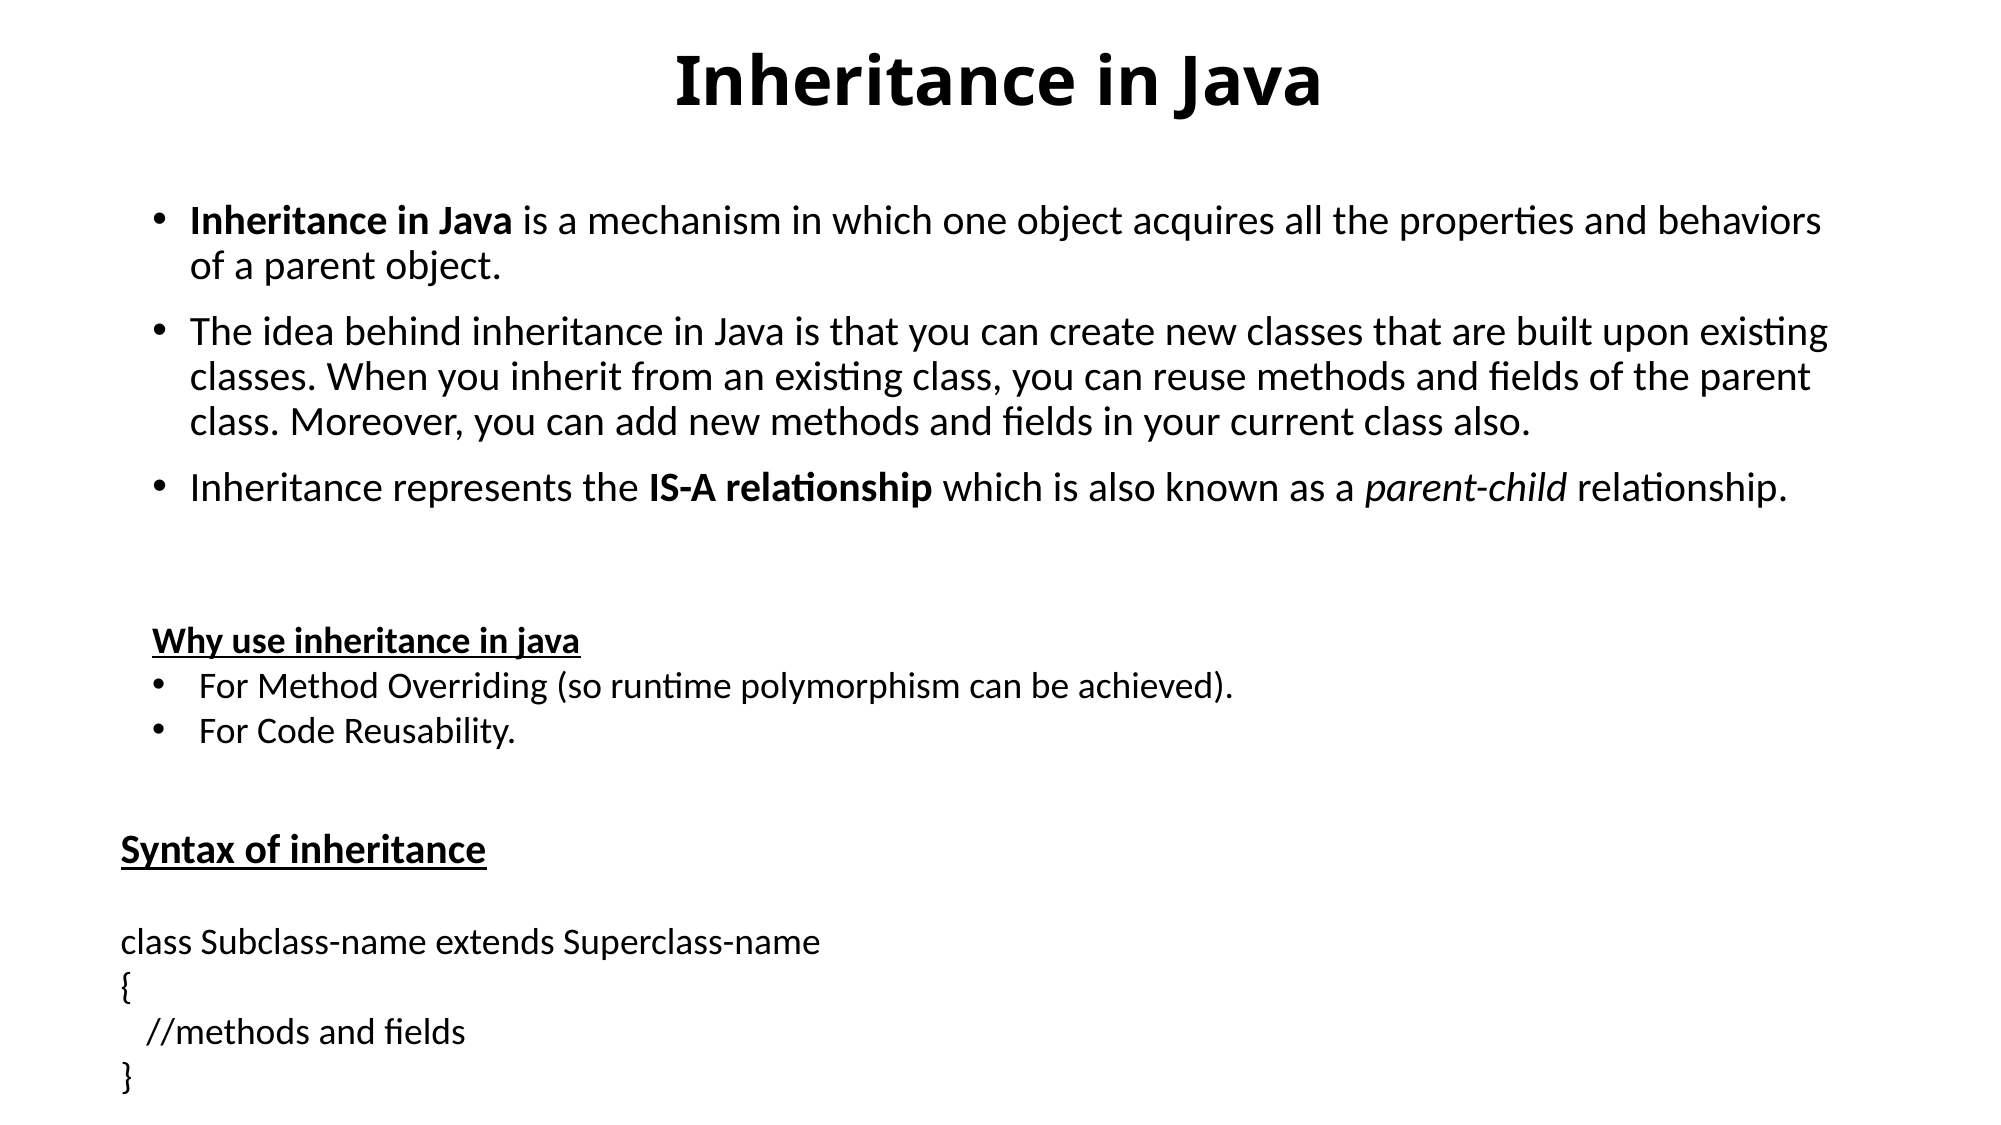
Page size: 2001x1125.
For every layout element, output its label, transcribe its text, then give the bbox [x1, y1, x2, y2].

text_box Why use inheritance in java For Method Overriding (so runtime polymorphism can be achieved). For Code Reusability. [137, 608, 1702, 759]
text_box Syntax of inheritance class Subclass-name extends Superclass-name { //methods and fields } [105, 814, 1106, 1105]
title Inheritance in Java [137, 38, 1863, 129]
list Inheritance in Java is a mechanism in which one object acquires all the properties and behaviors of a parent object. The idea behind inheritance in Java is that you can create new classes that are built upon existing classes. When you inherit from an existing class, you can reuse methods and fields of the parent class. Moreover, you can add new methods and fields in your current class also. Inheritance represents the IS-A relationship which is also known as a parent-child relationship. [137, 190, 1863, 554]
